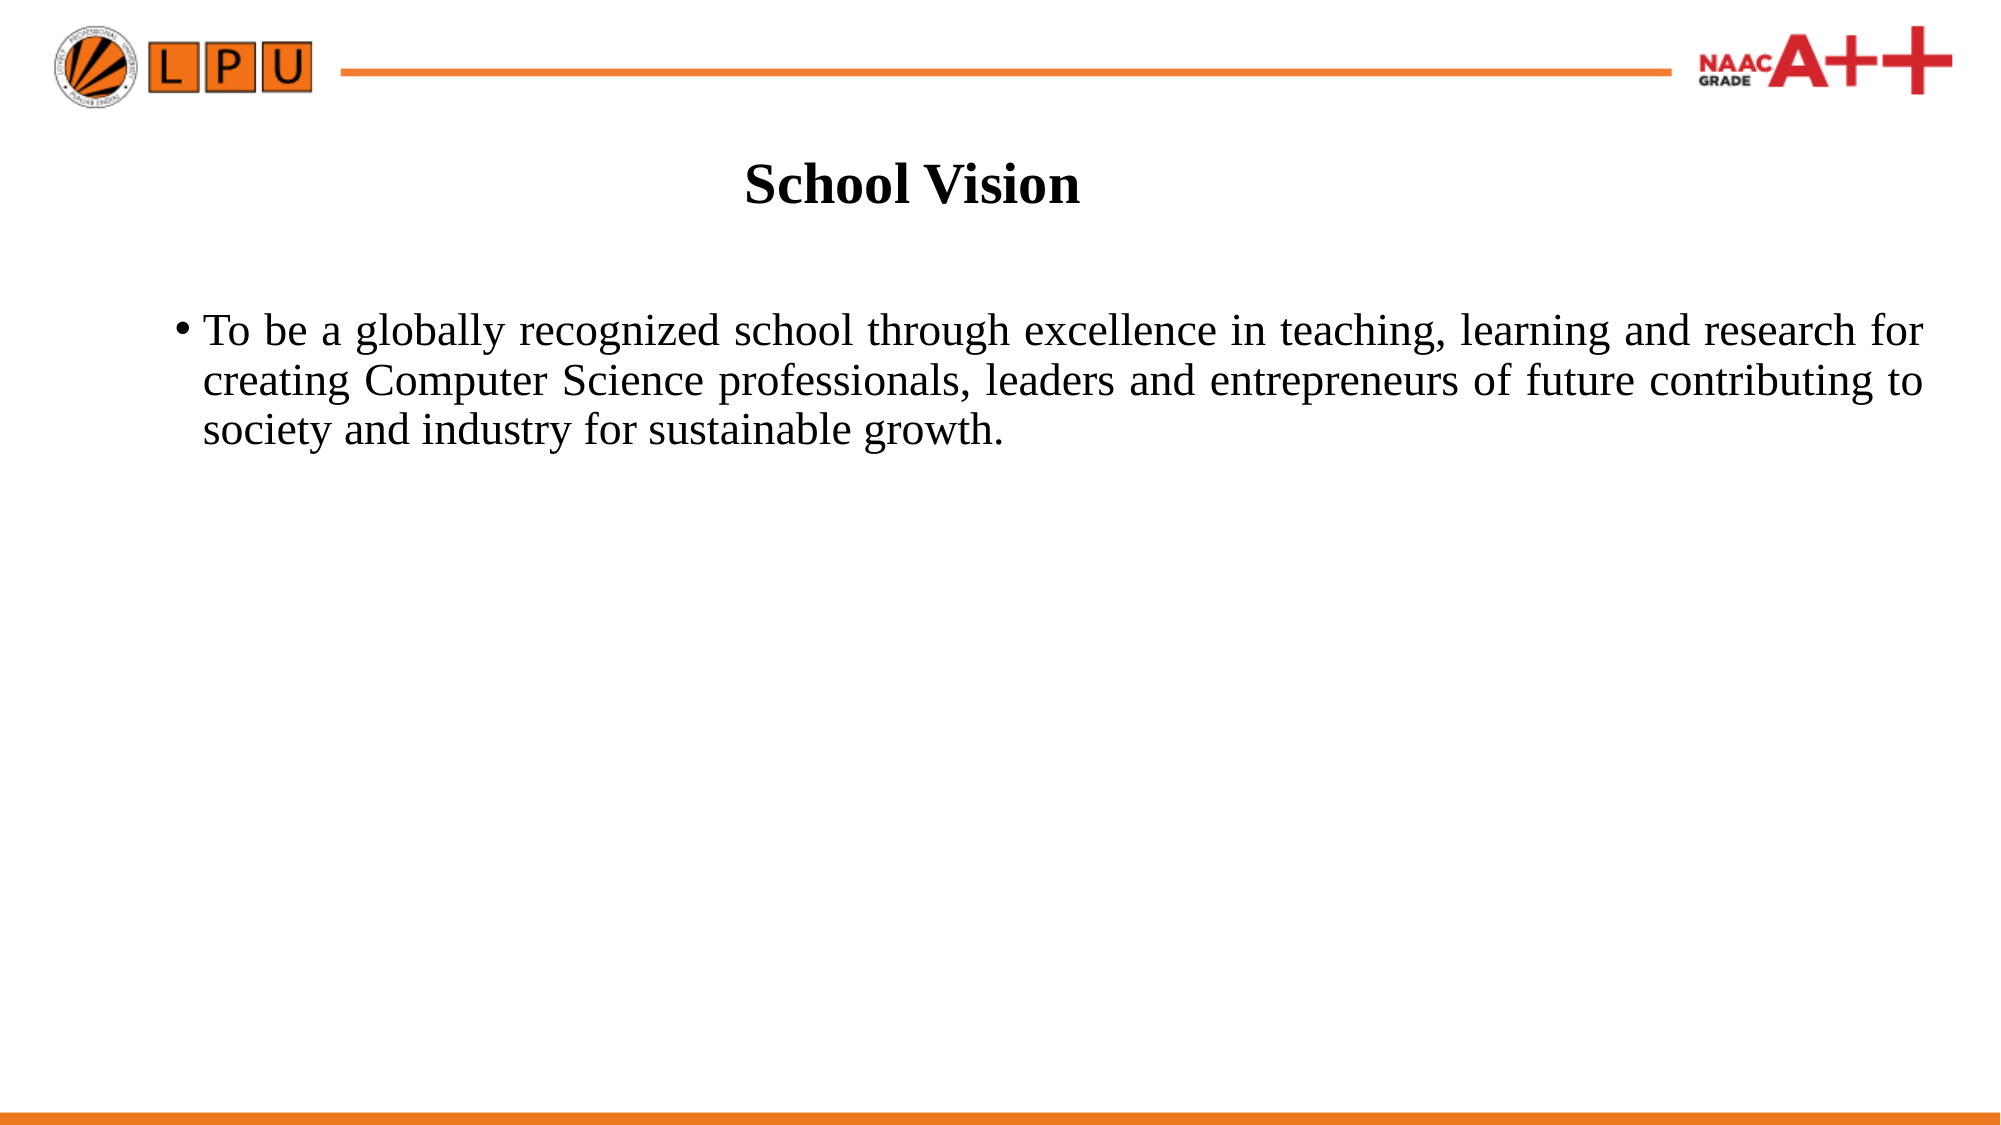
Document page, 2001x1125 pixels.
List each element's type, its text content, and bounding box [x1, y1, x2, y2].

picture [0, 0, 2001, 1125]
list To be a globally recognized school through excellence in teaching, learning and research for creating Computer Science professionals, leaders and entrepreneurs of future contributing to society and industry for sustainable growth. [159, 298, 1941, 1013]
title School Vision [143, 112, 1683, 257]
